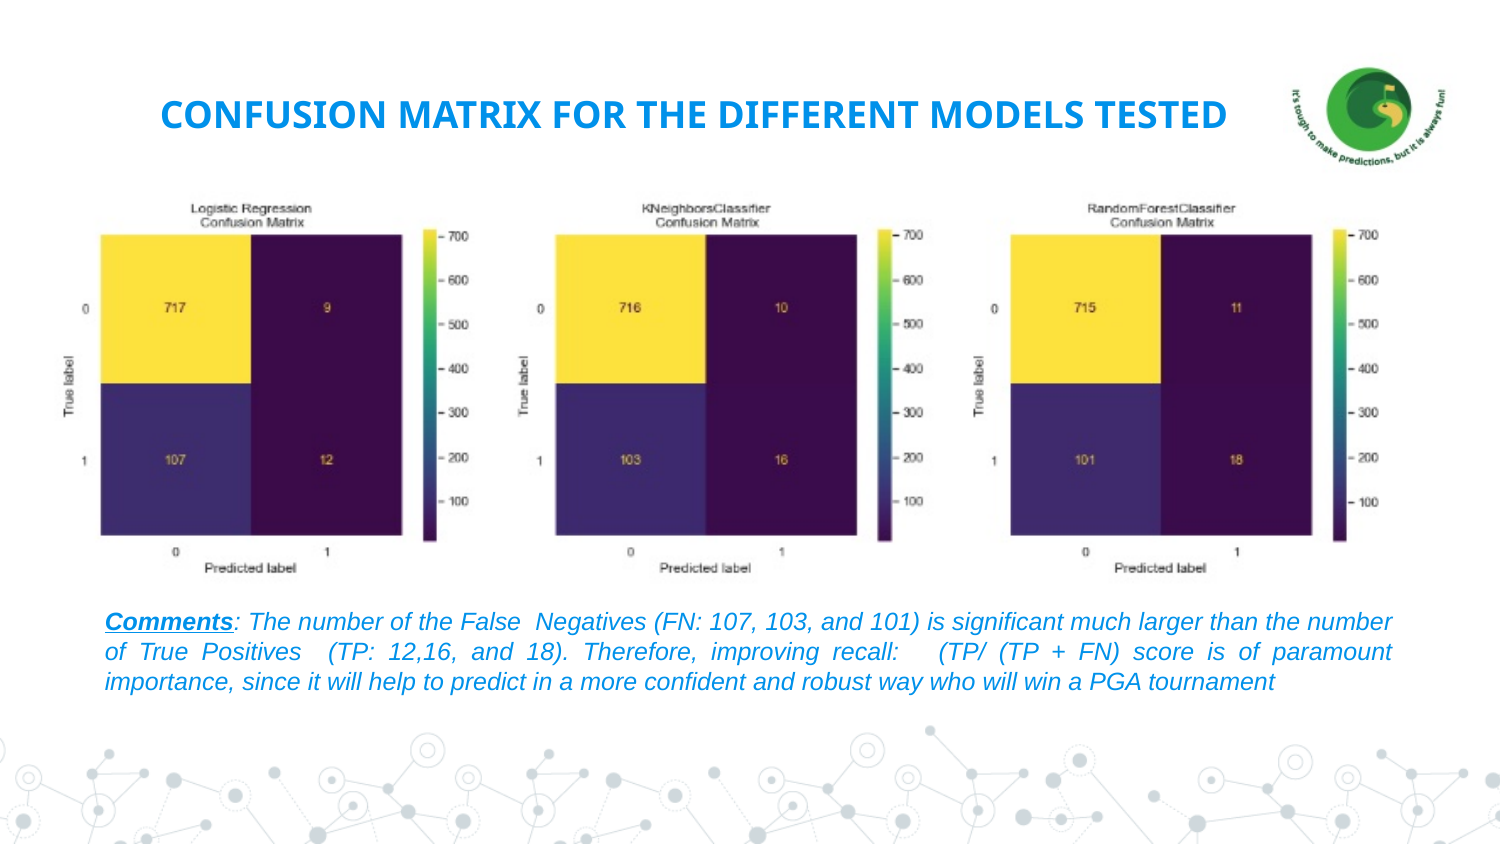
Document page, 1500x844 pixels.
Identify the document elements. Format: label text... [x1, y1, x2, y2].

text_box Comments: The number of the False Negatives (FN: 107, 103, and 101) is significant much larger than the number of True Positives (TP: 12,16, and 18). Therefore, improving recall: (TP/ (TP + FN) score is of paramount importance, since it will help to predict in a more confident and robust way who will win a PGA tournament [89, 598, 1410, 703]
title CONFUSION MATRIX FOR THE DIFFERENT MODELS TESTED [73, 36, 1279, 152]
picture [0, 0, 1500, 844]
